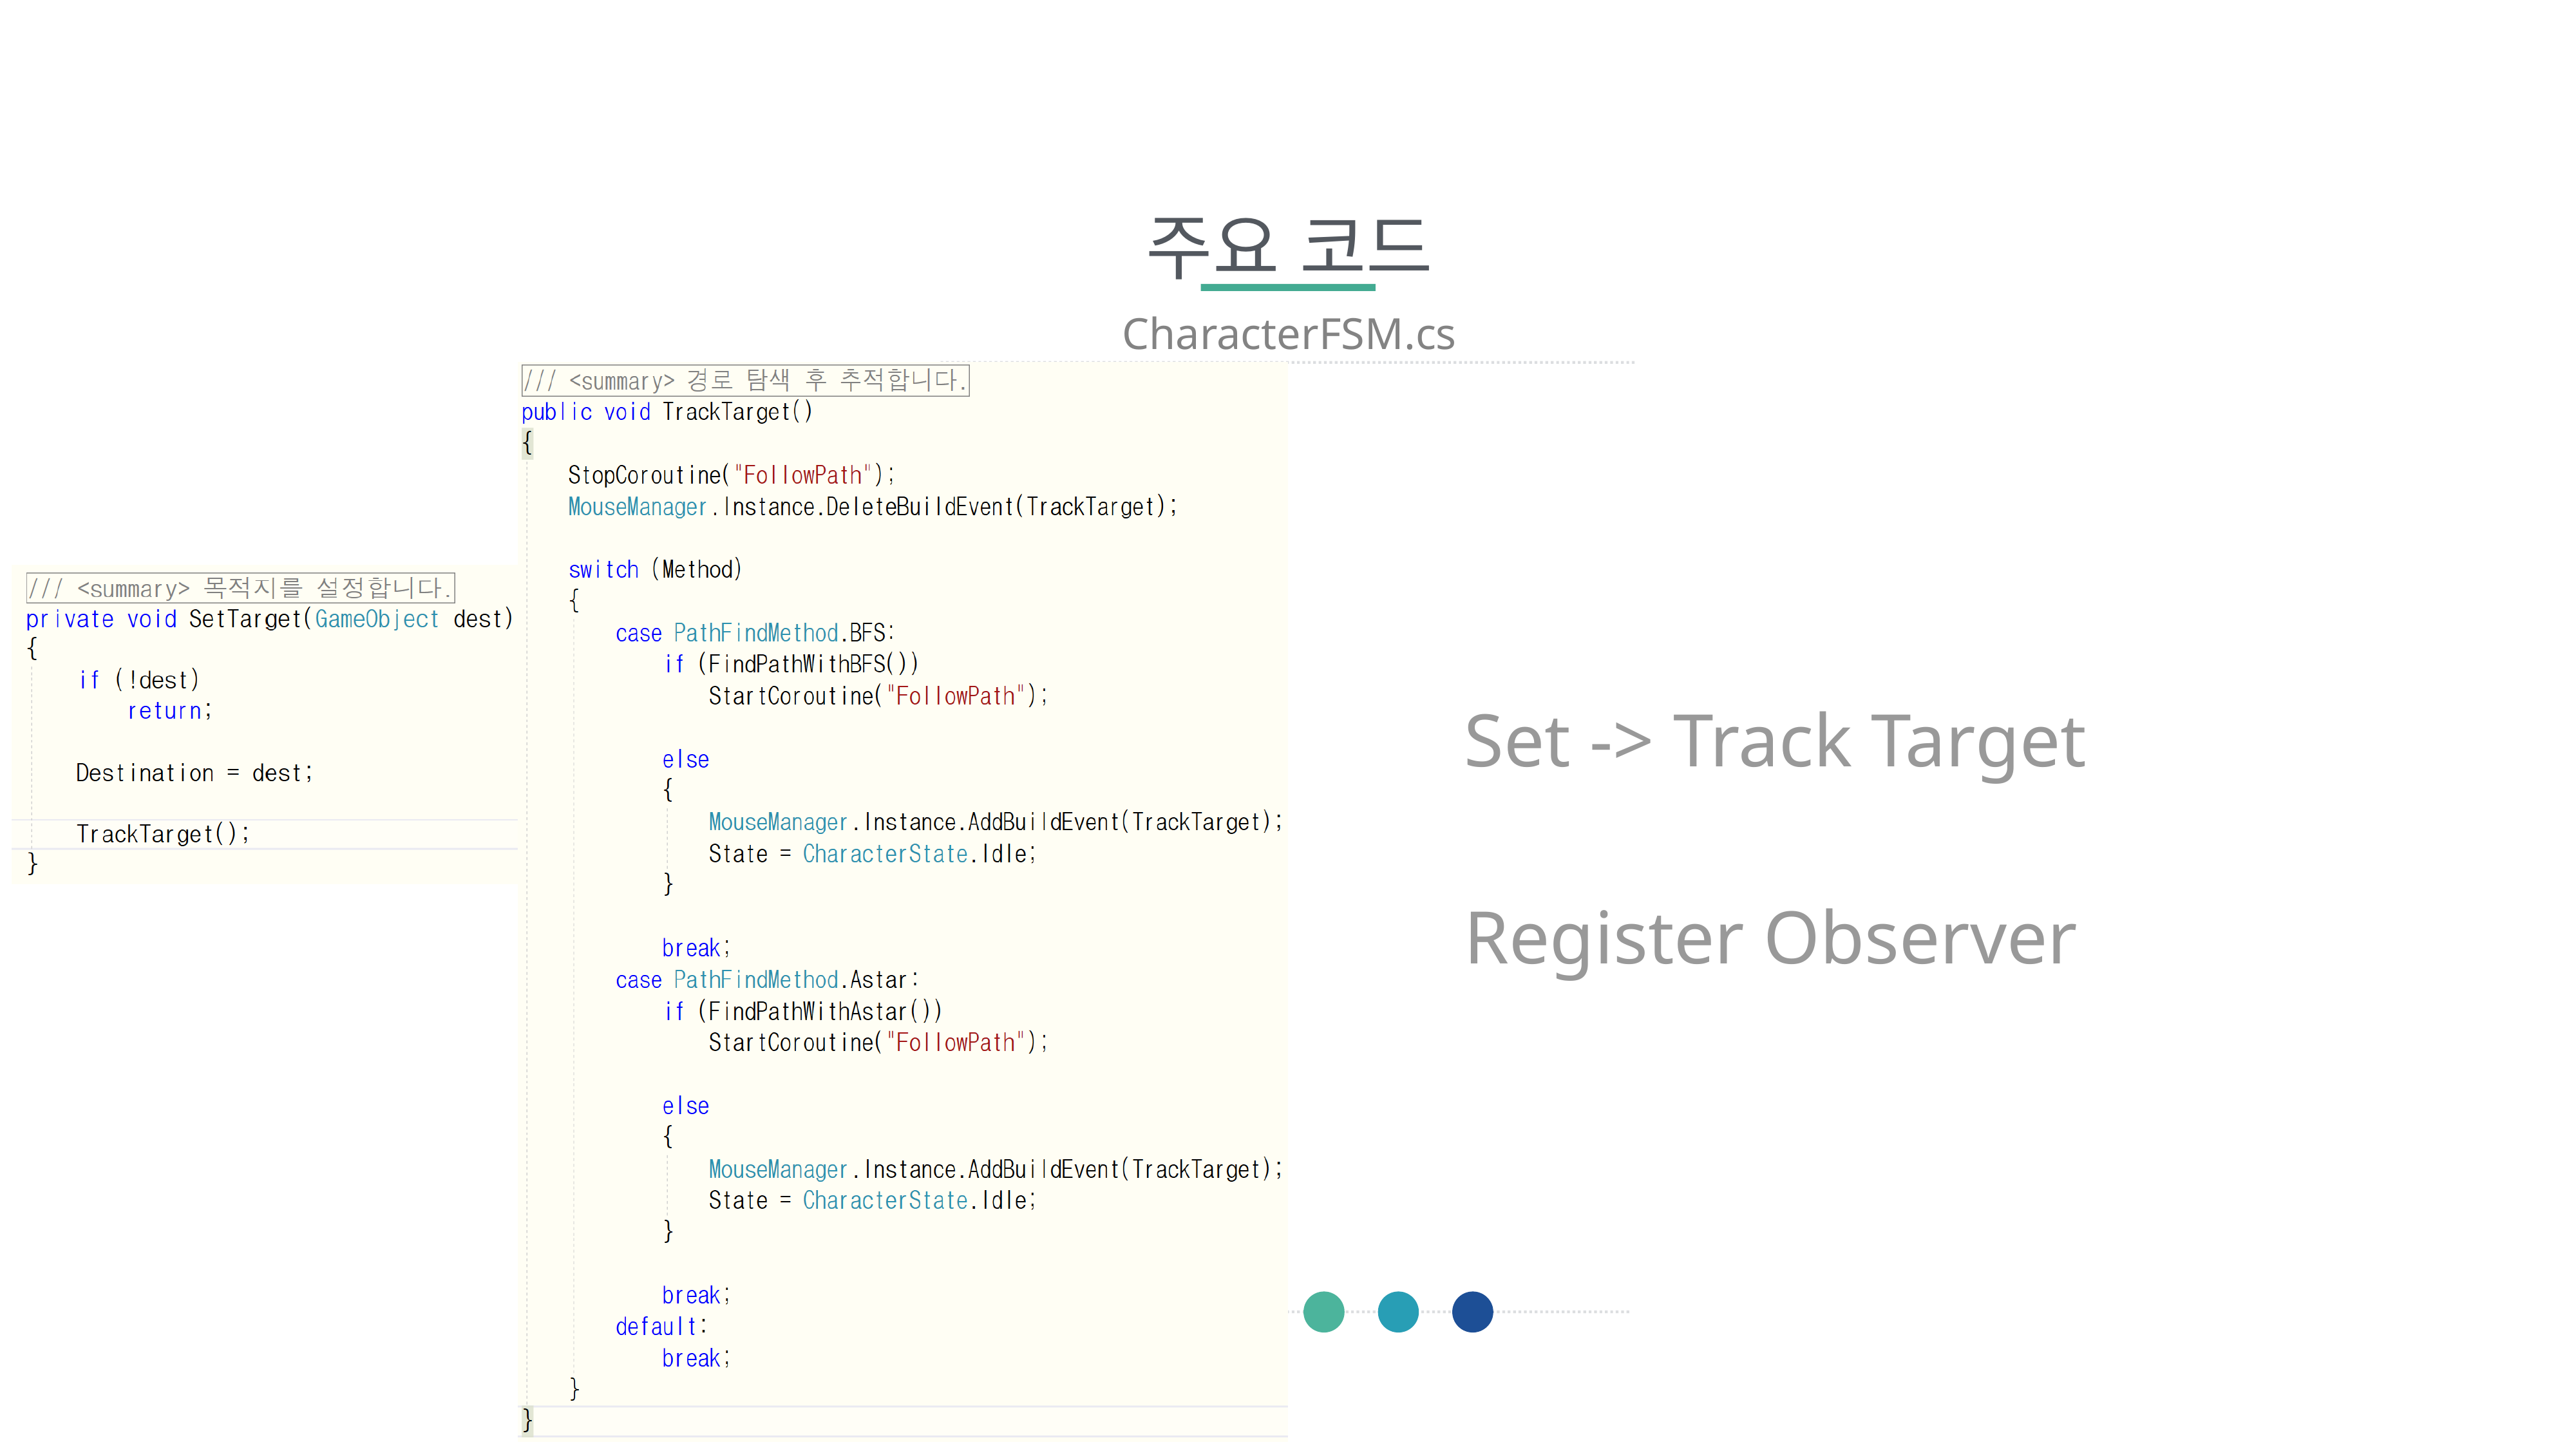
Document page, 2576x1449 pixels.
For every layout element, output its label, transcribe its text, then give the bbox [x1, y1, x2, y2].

text_box [1200, 283, 1376, 291]
text_box Set -> Track Target Register Observer [1454, 602, 2401, 983]
text_box 주요 코드 [878, 196, 1701, 269]
text_box CharacterFSM.cs [878, 296, 1701, 342]
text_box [1291, 1291, 1631, 1333]
picture [11, 362, 1289, 1442]
